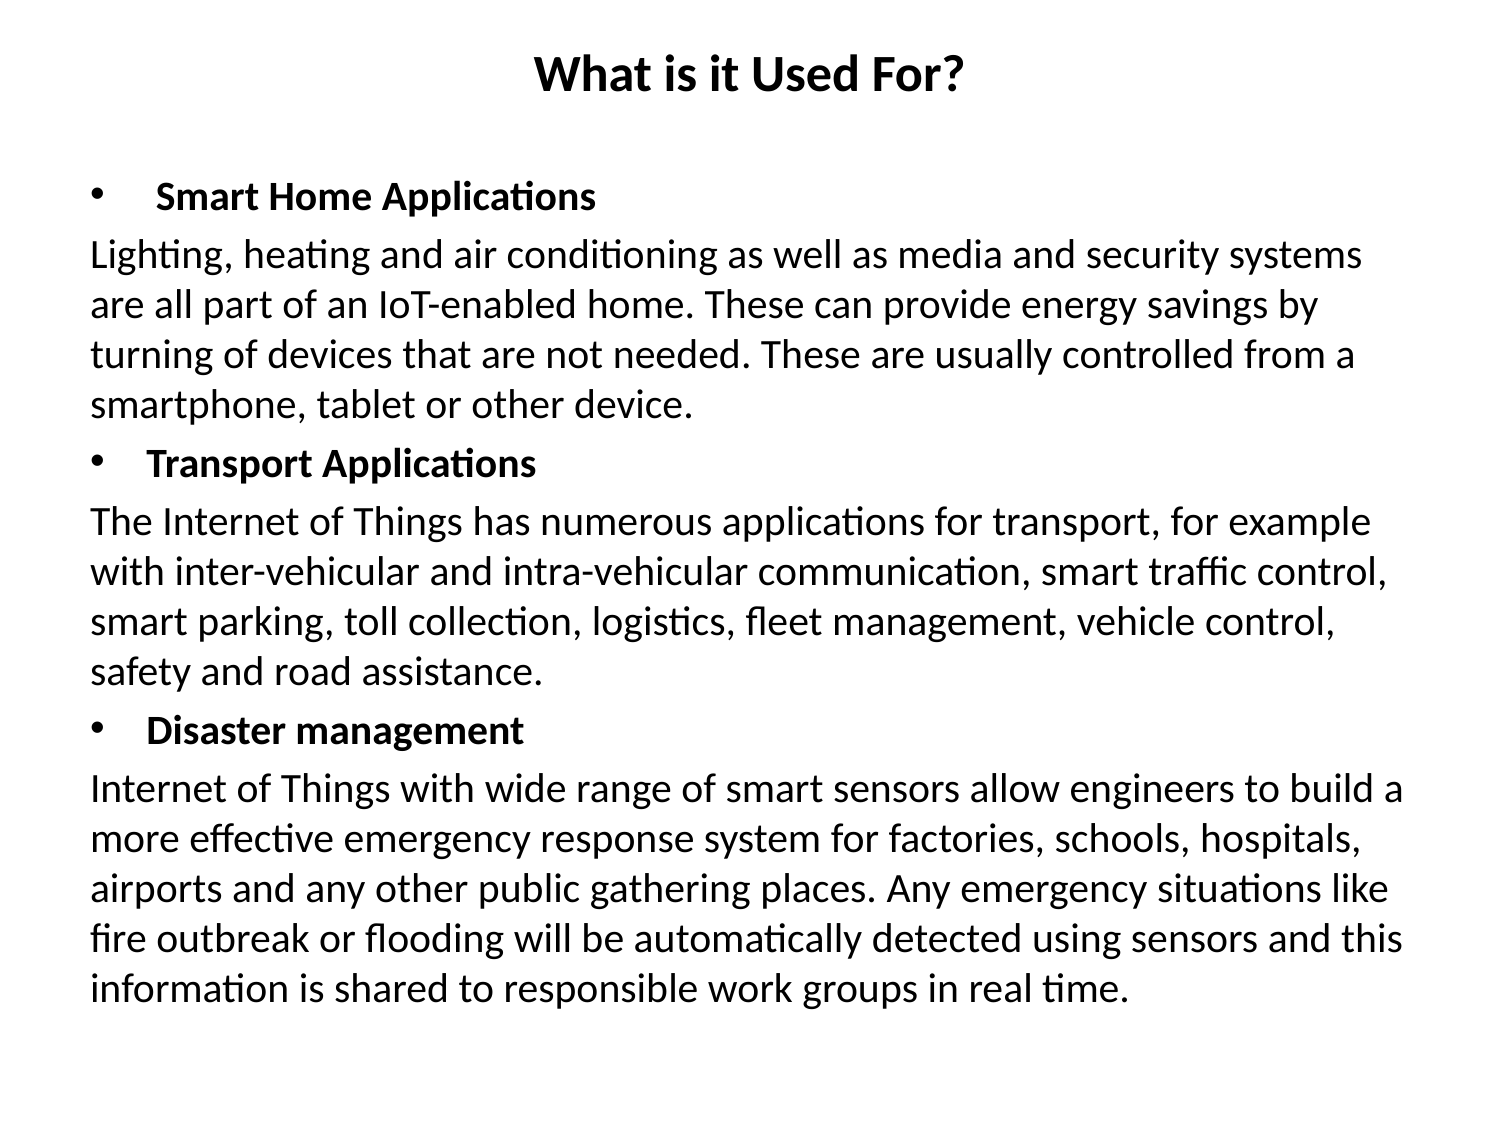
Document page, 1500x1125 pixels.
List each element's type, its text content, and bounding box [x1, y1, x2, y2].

list Smart Home Applications Lighting, heating and air conditioning as well as media and security systems are all part of an IoT-enabled home. These can provide energy savings by turning of devices that are not needed. These are usually controlled from a smartphone, tablet or other device. Transport Applications The Internet of Things has numerous applications for transport, for example with inter-vehicular and intra-vehicular communication, smart traffic control, smart parking, toll collection, logistics, fleet management, vehicle control, safety and road assistance. Disaster management Internet of Things with wide range of smart sensors allow engineers to build a more effective emergency response system for factories, schools, hospitals, airports and any other public gathering places. Any emergency situations like fire outbreak or flooding will be automatically detected using sensors and this information is shared to responsible work groups in real time. [75, 160, 1425, 1083]
title What is it Used For? [75, 30, 1425, 160]
